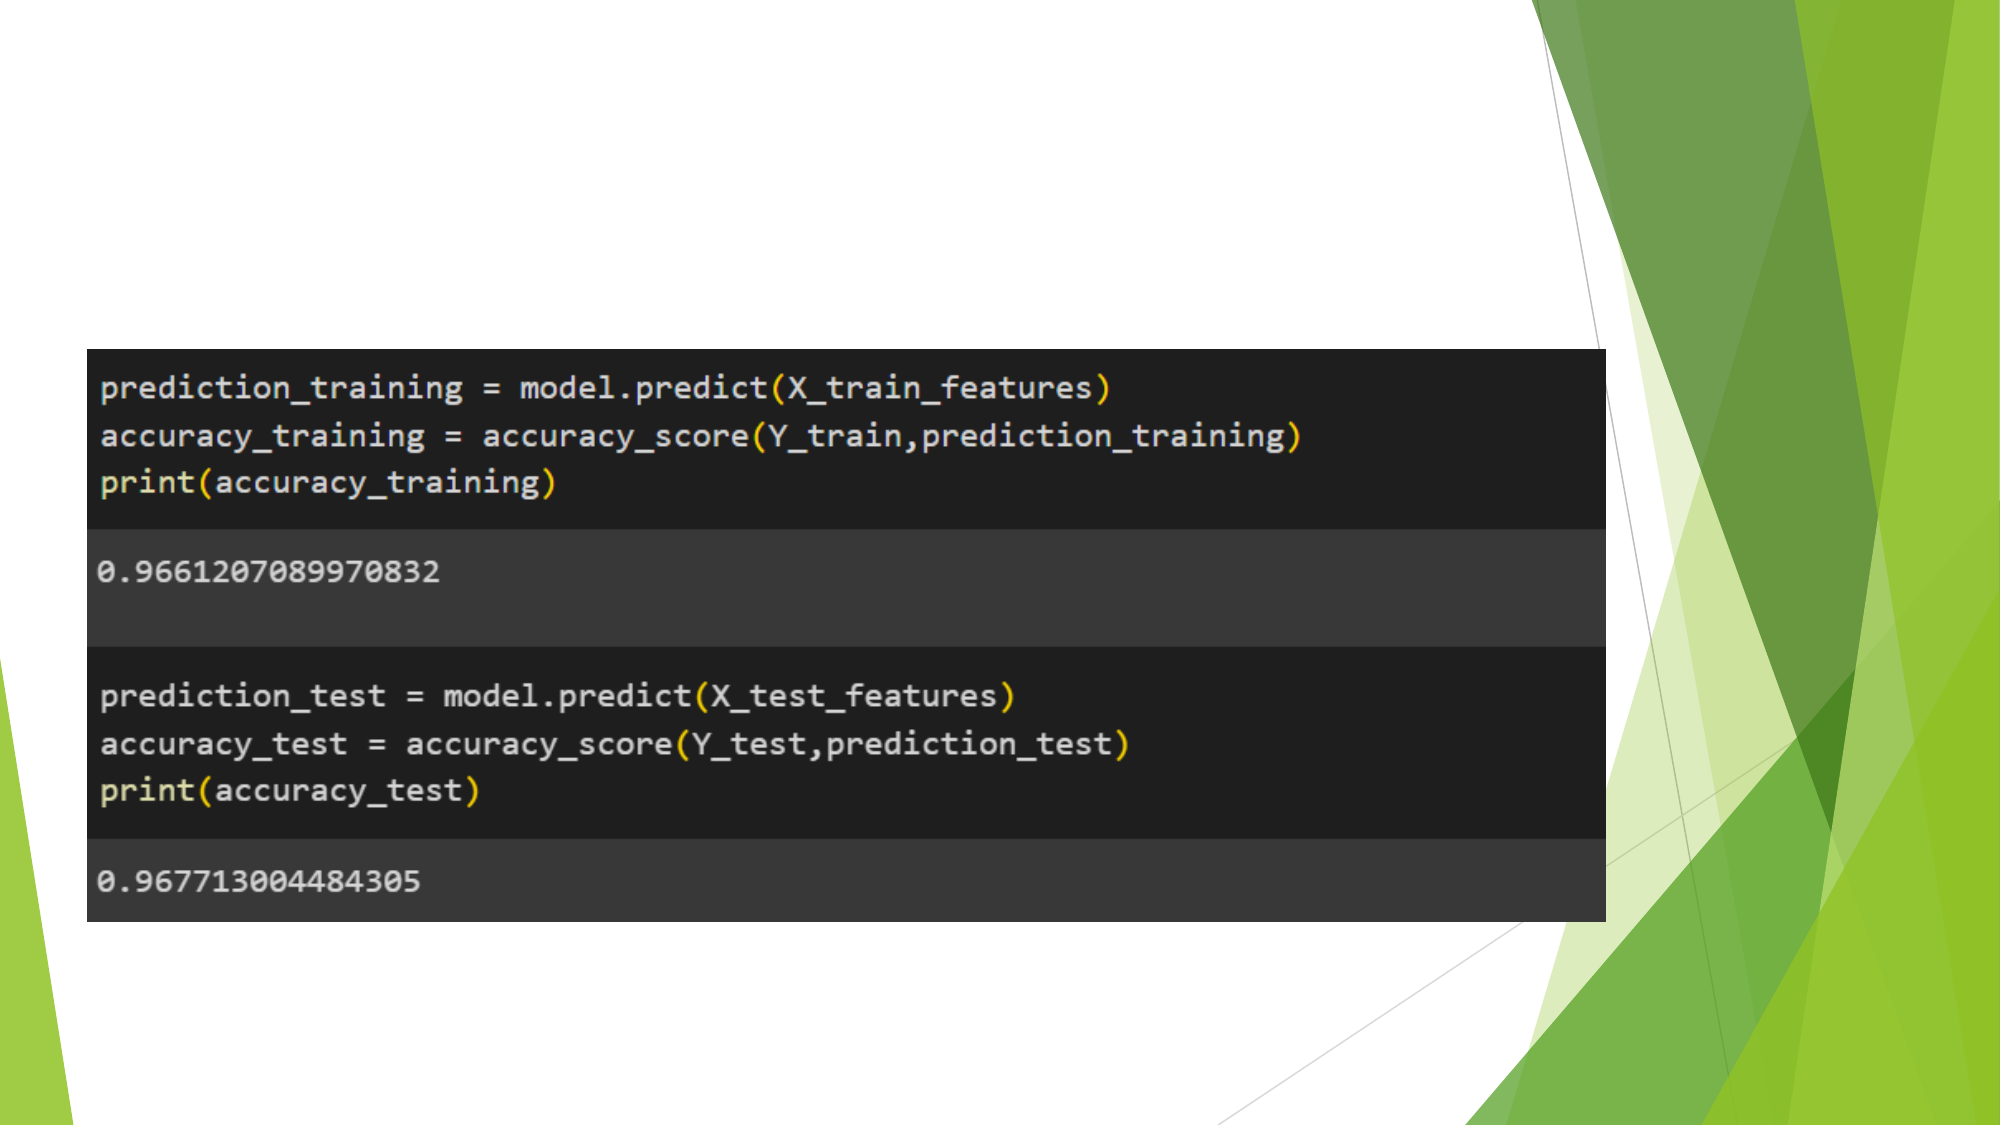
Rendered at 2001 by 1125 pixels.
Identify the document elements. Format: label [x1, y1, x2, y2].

picture [87, 349, 1606, 923]
